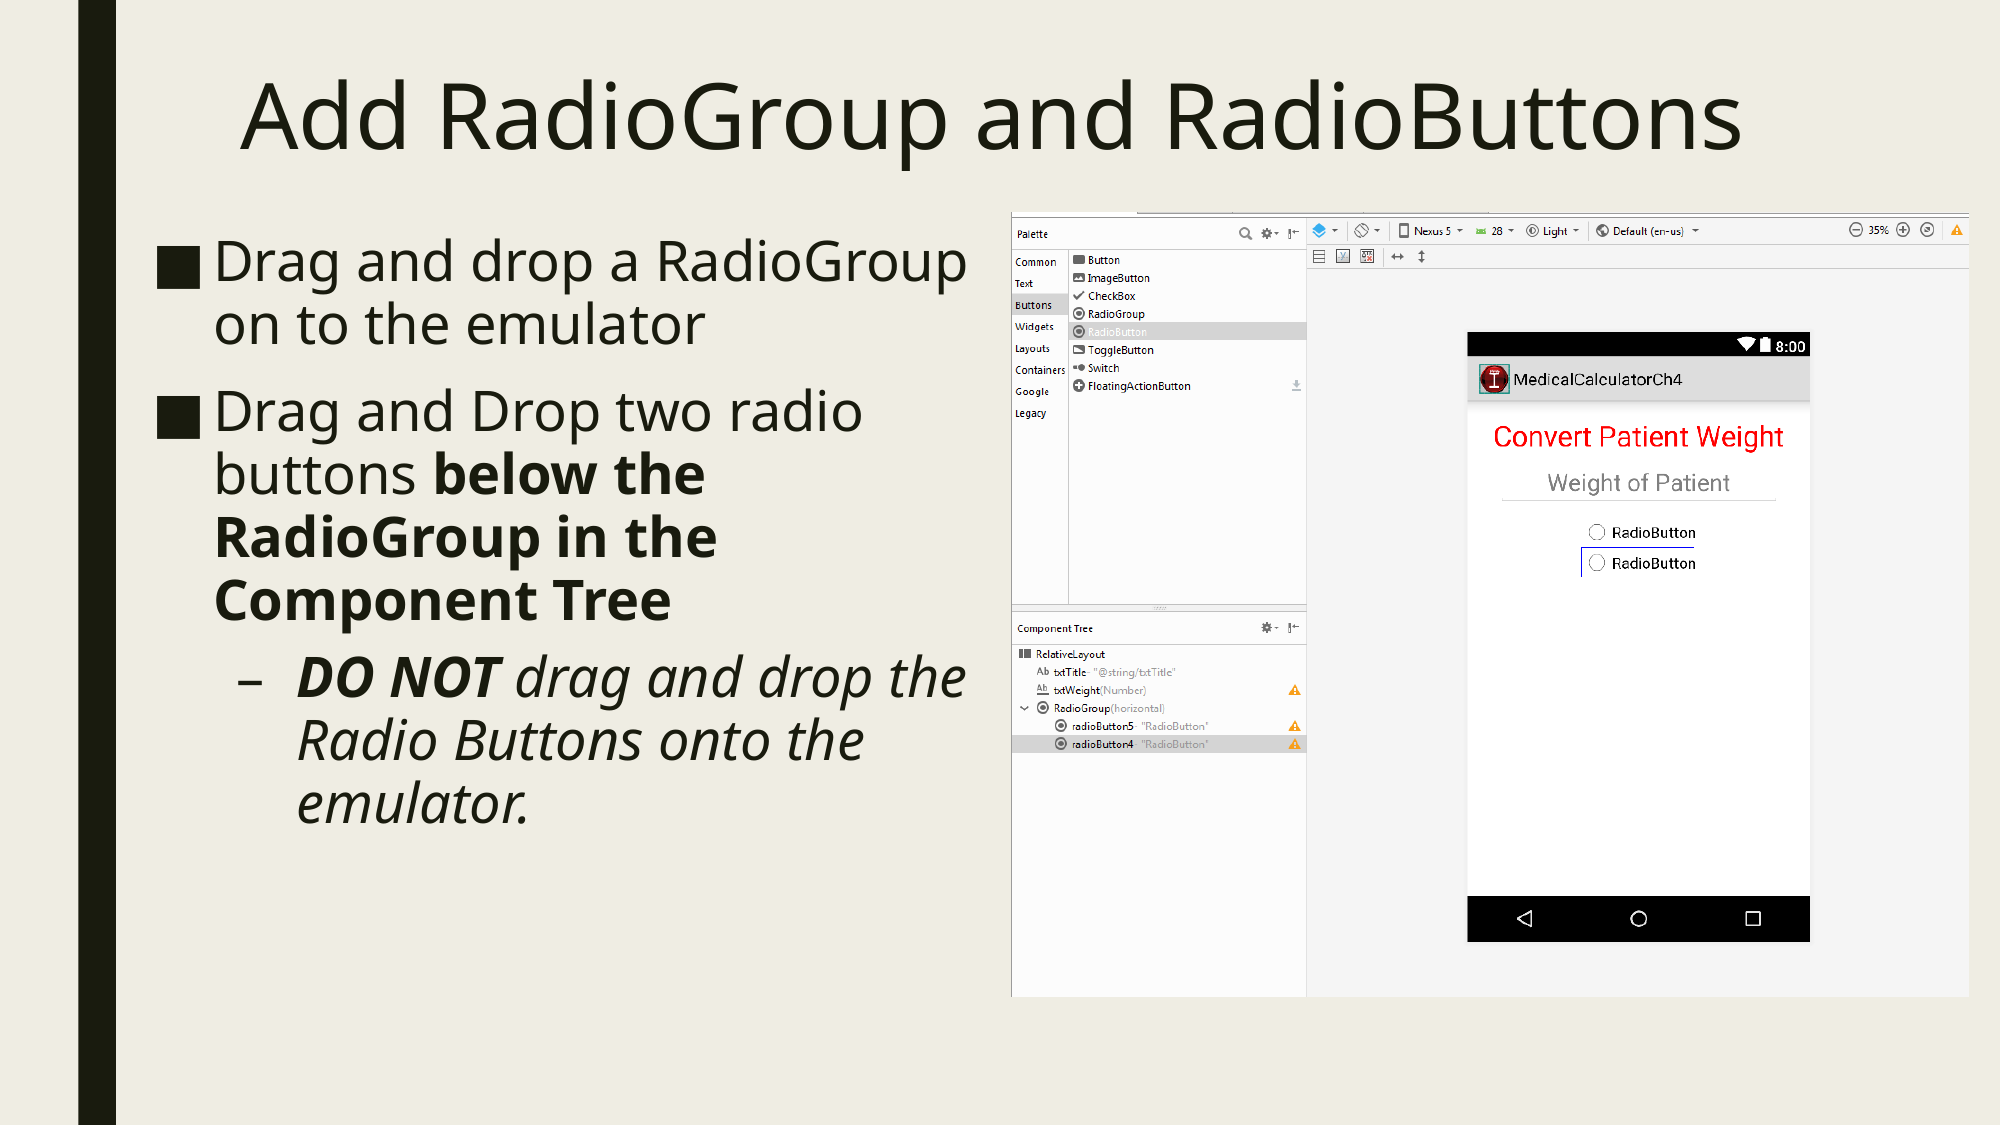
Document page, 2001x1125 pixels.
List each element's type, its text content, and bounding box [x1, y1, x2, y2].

title Add RadioGroup and RadioButtons [225, 63, 1800, 189]
list Drag and drop a RadioGroup on to the emulator Drag and Drop two radio buttons below the RadioGroup in the Component Tree DO NOT drag and drop the Radio Buttons onto the emulator. [137, 223, 989, 902]
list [1011, 212, 1969, 997]
